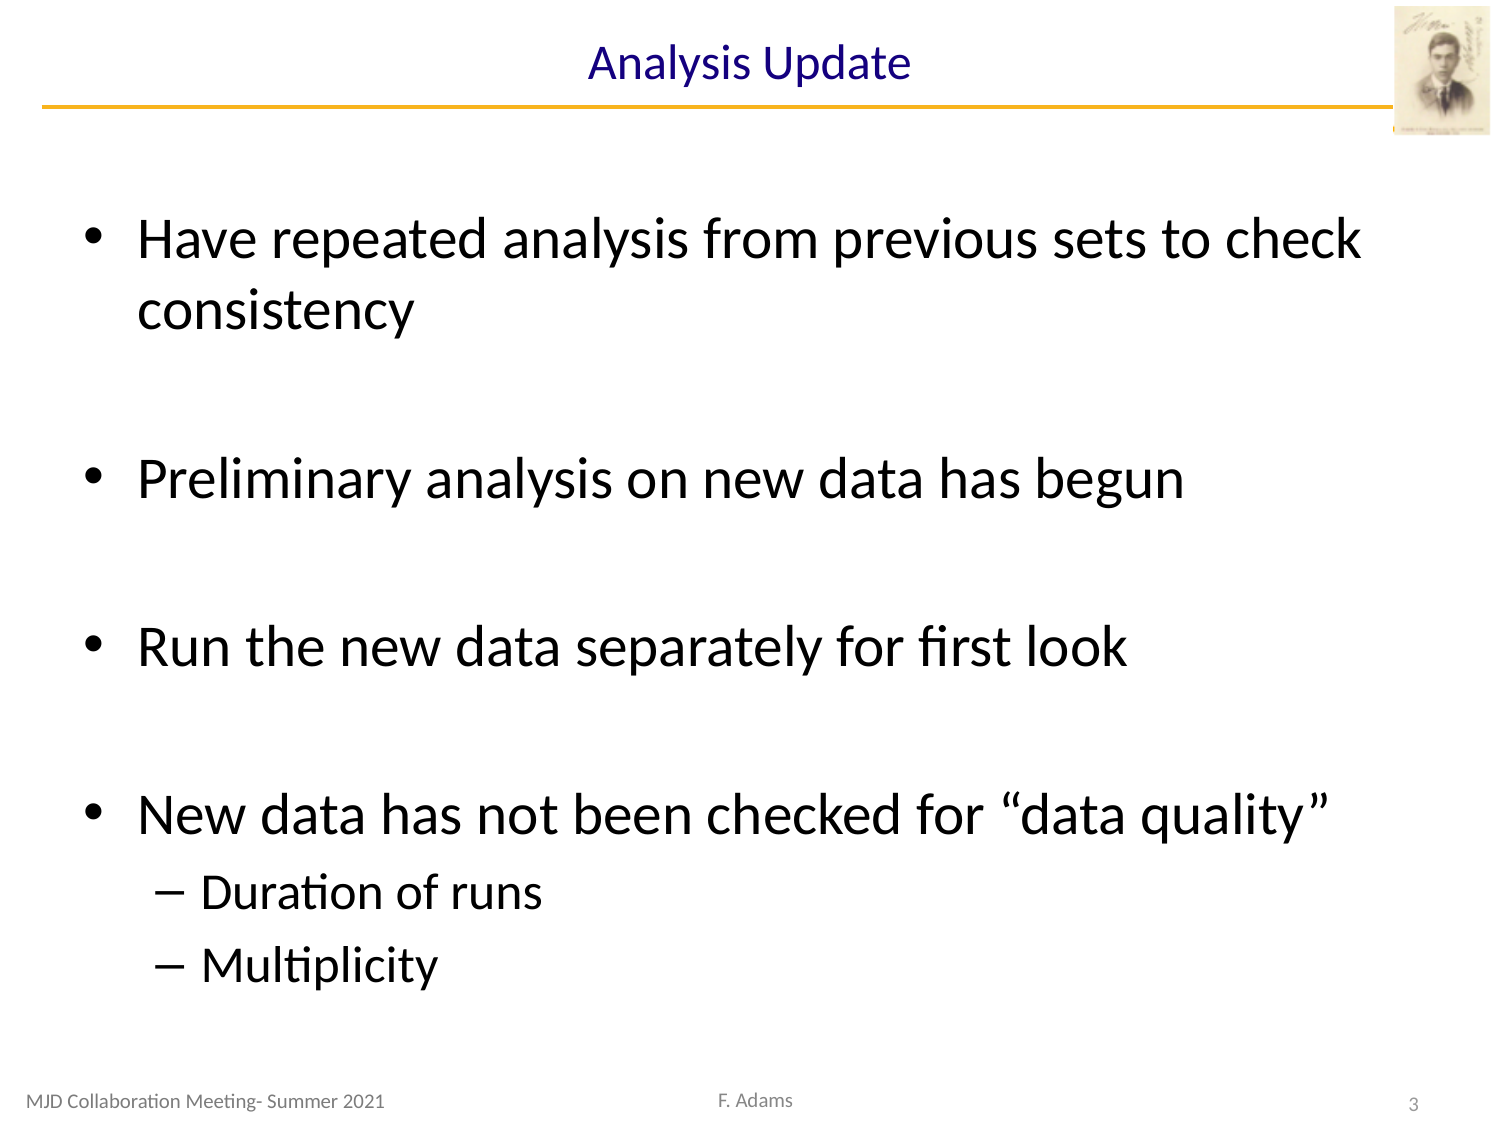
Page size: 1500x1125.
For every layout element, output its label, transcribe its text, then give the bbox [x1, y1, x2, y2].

slide_number 3 [1401, 1083, 1426, 1123]
title Analysis Update [74, 2, 1426, 116]
picture [1393, 6, 1492, 137]
list Have repeated analysis from previous sets to check consistency Preliminary analysis on new data has begun Run the new data separately for first look New data has not been checked for “data quality” Duration of runs Multiplicity [75, 191, 1426, 1009]
